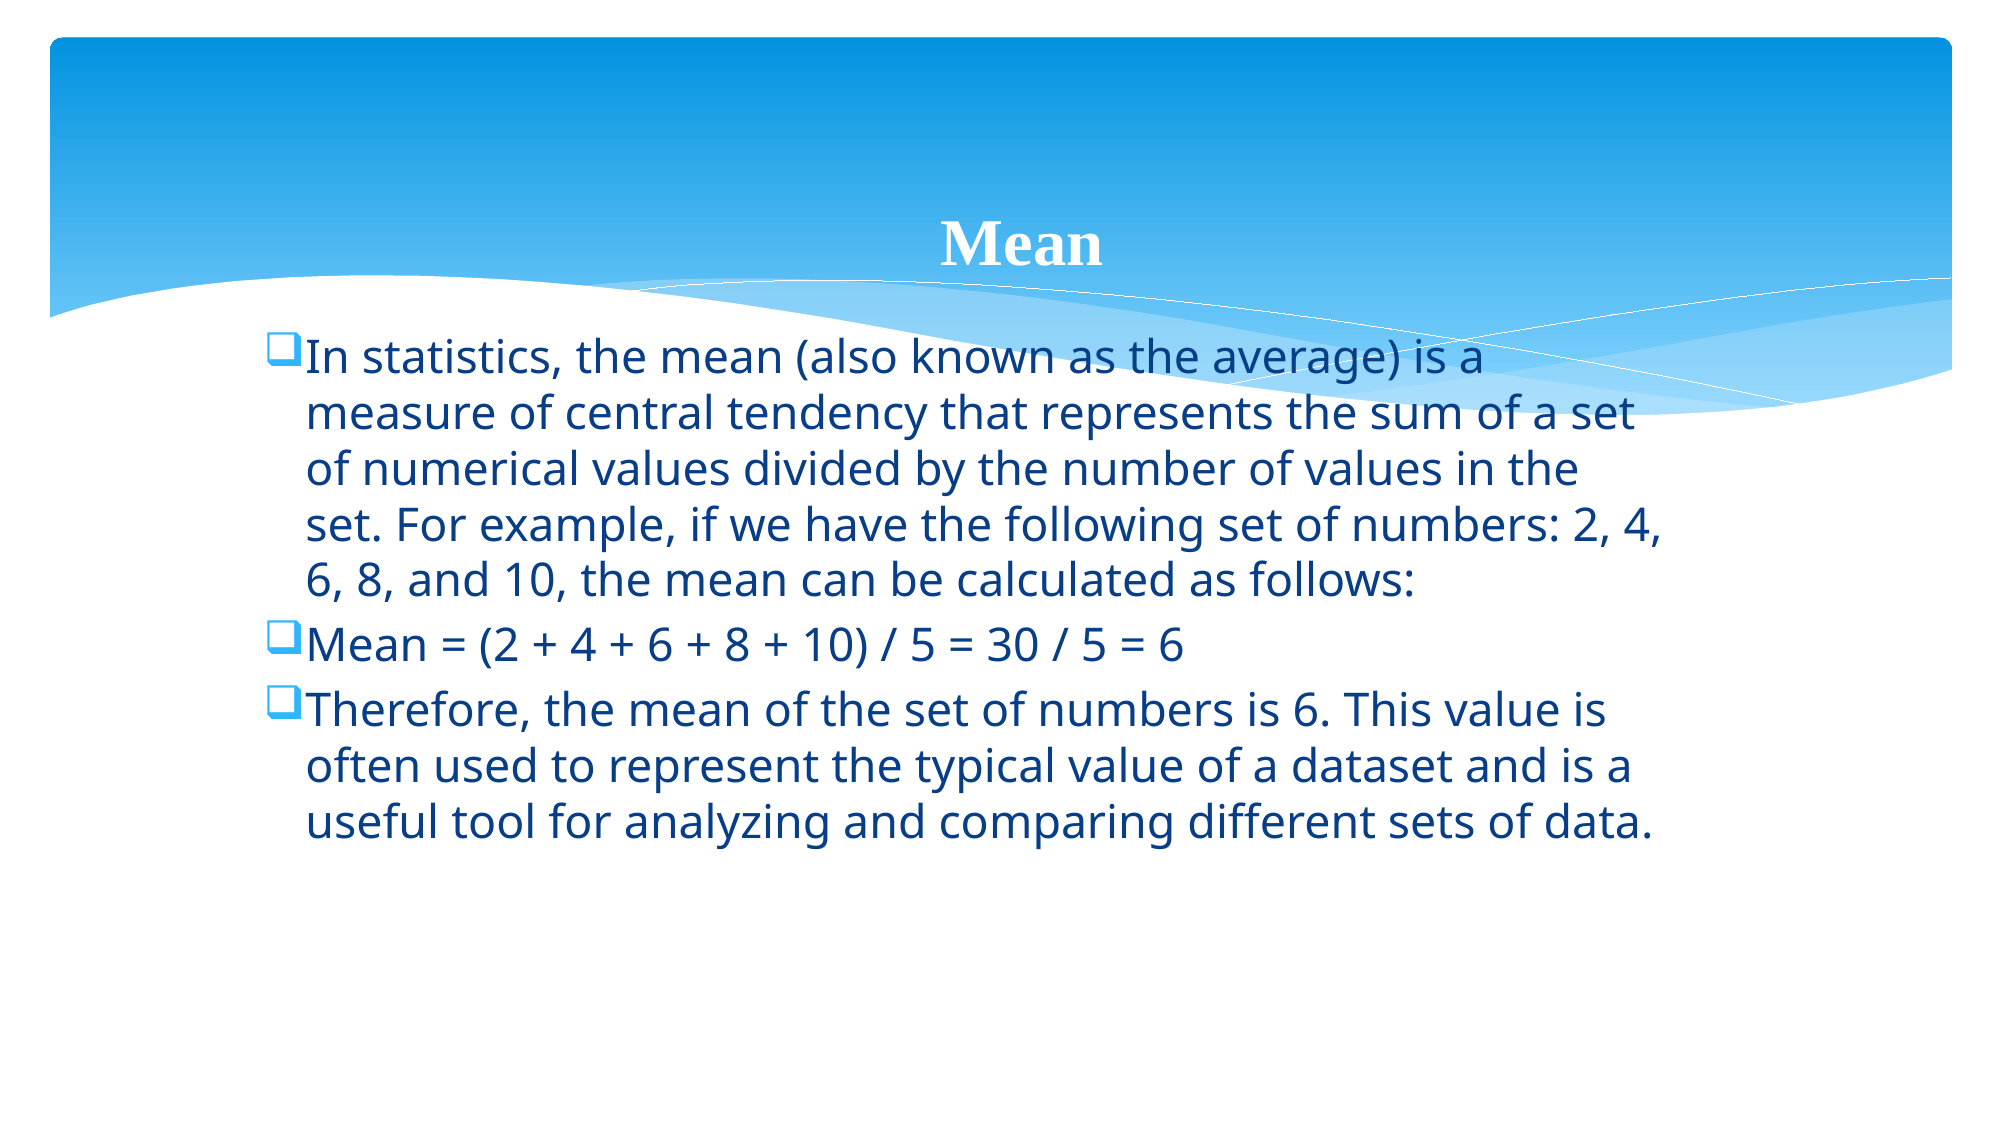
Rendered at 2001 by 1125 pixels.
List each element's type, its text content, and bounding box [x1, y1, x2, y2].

list In statistics, the mean (also known as the average) is a measure of central tendency that represents the sum of a set of numerical values divided by the number of values in the set. For example, if we have the following set of numbers: 2, 4, 6, 8, and 10, the mean can be calculated as follows: Mean = (2 + 4 + 6 + 8 + 10) / 5 = 30 / 5 = 6 Therefore, the mean of the set of numbers is 6. This value is often used to represent the typical value of a dataset and is a useful tool for analyzing and comparing different sets of data. [248, 319, 1684, 932]
title Mean [470, 199, 1574, 280]
